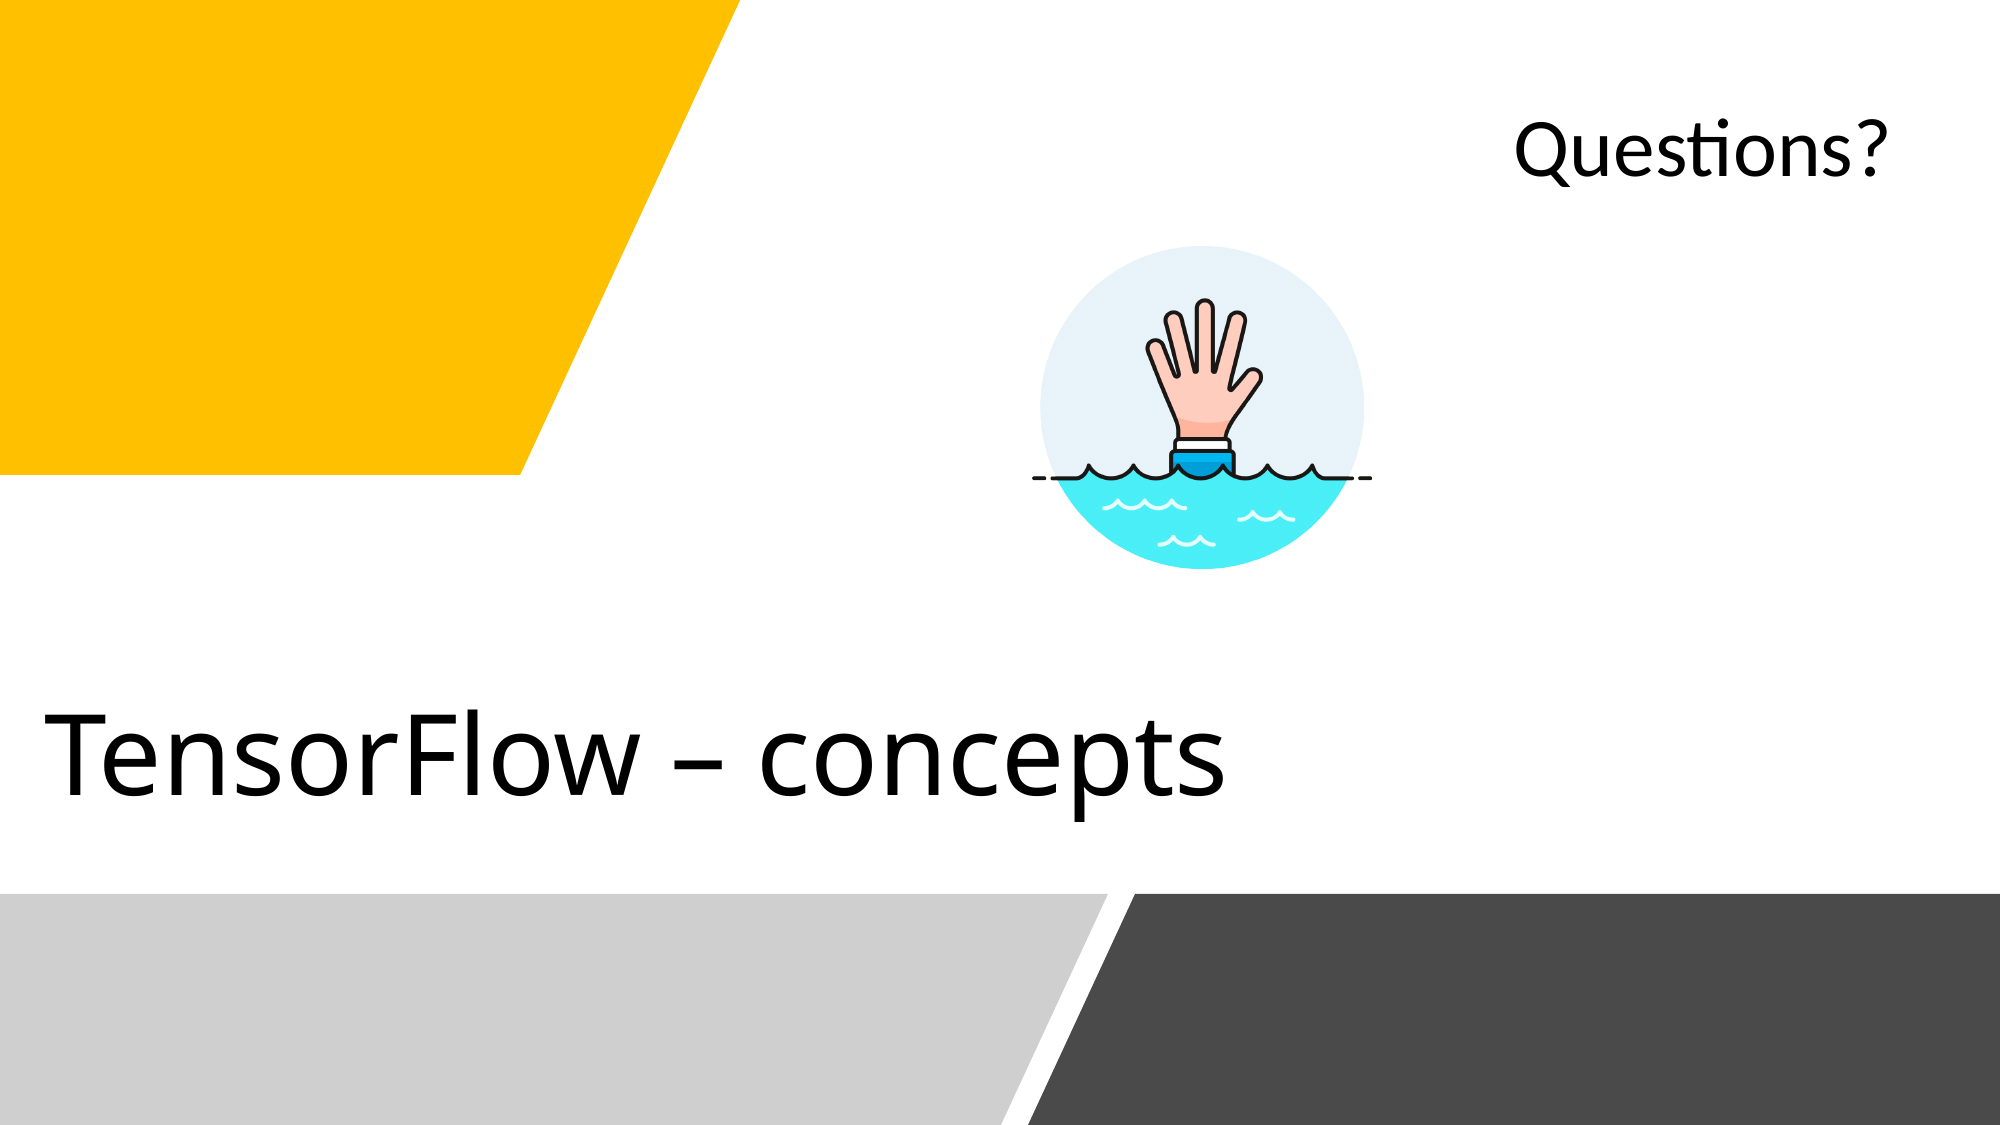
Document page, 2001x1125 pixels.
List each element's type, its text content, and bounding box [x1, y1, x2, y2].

text_box [1026, 892, 2000, 1125]
text_box [0, 892, 1110, 1125]
title TensorFlow – concepts [29, 604, 1530, 828]
picture [999, 181, 1404, 634]
text_box Questions? [1499, 85, 1908, 201]
text_box [0, 0, 742, 477]
